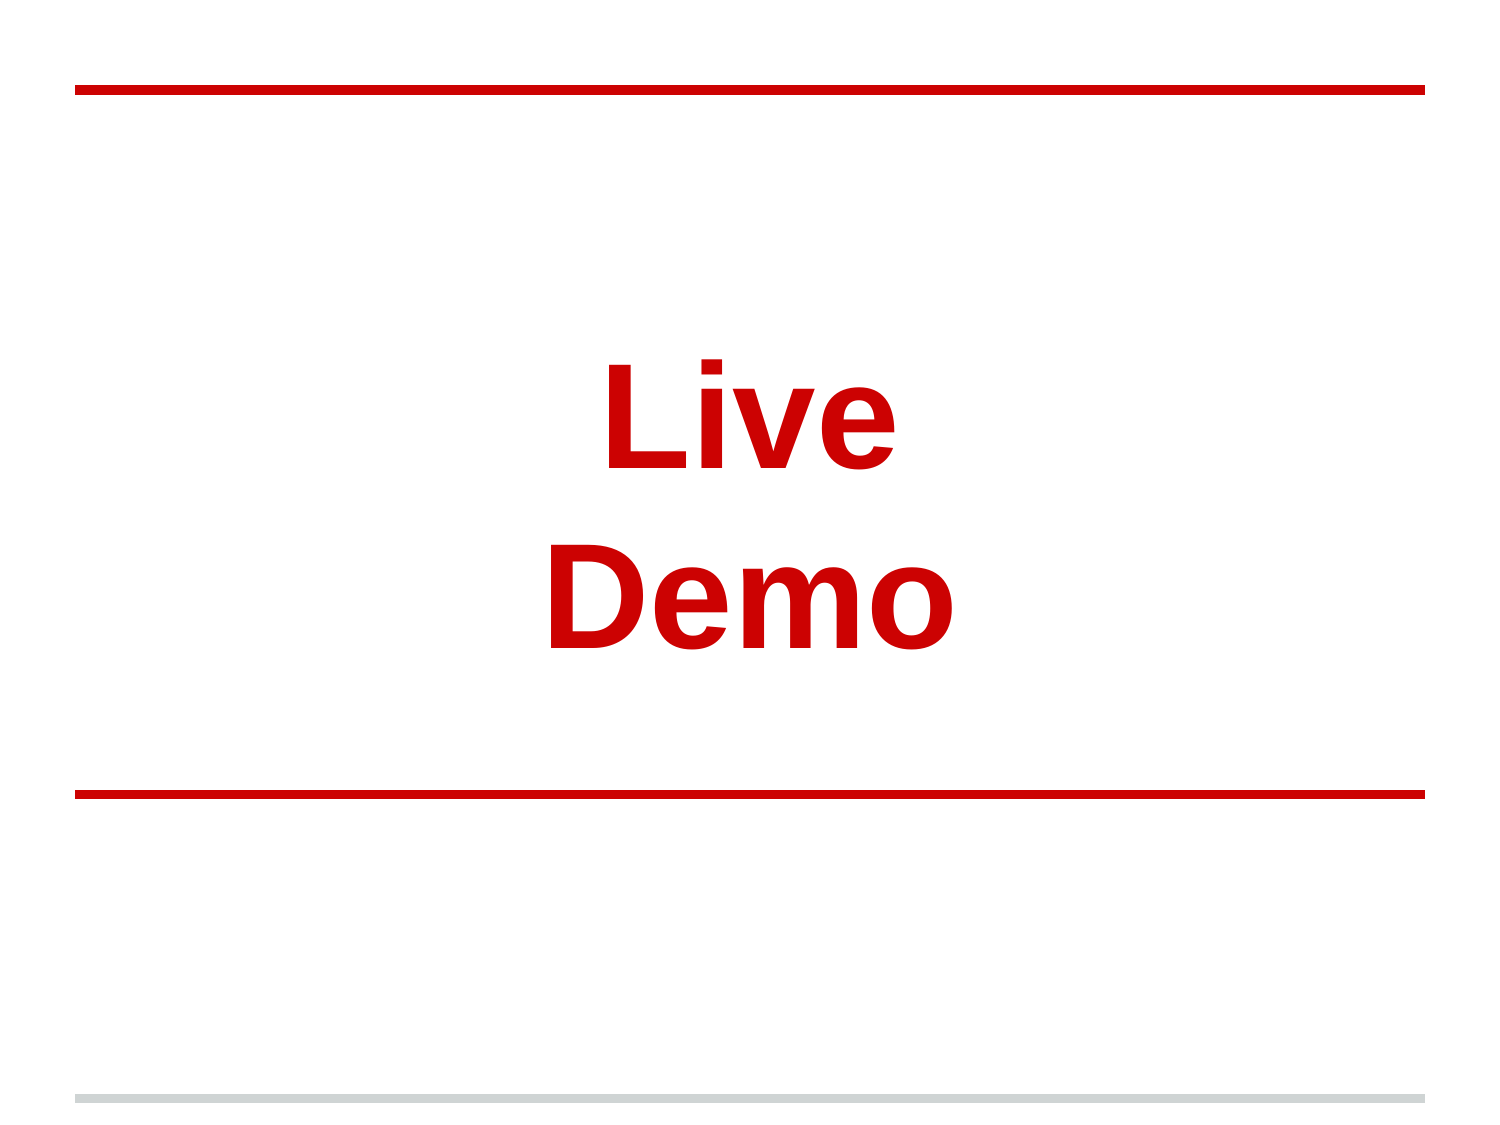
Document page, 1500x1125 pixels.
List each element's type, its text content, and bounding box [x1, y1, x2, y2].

title Live Demo [75, 123, 1425, 782]
